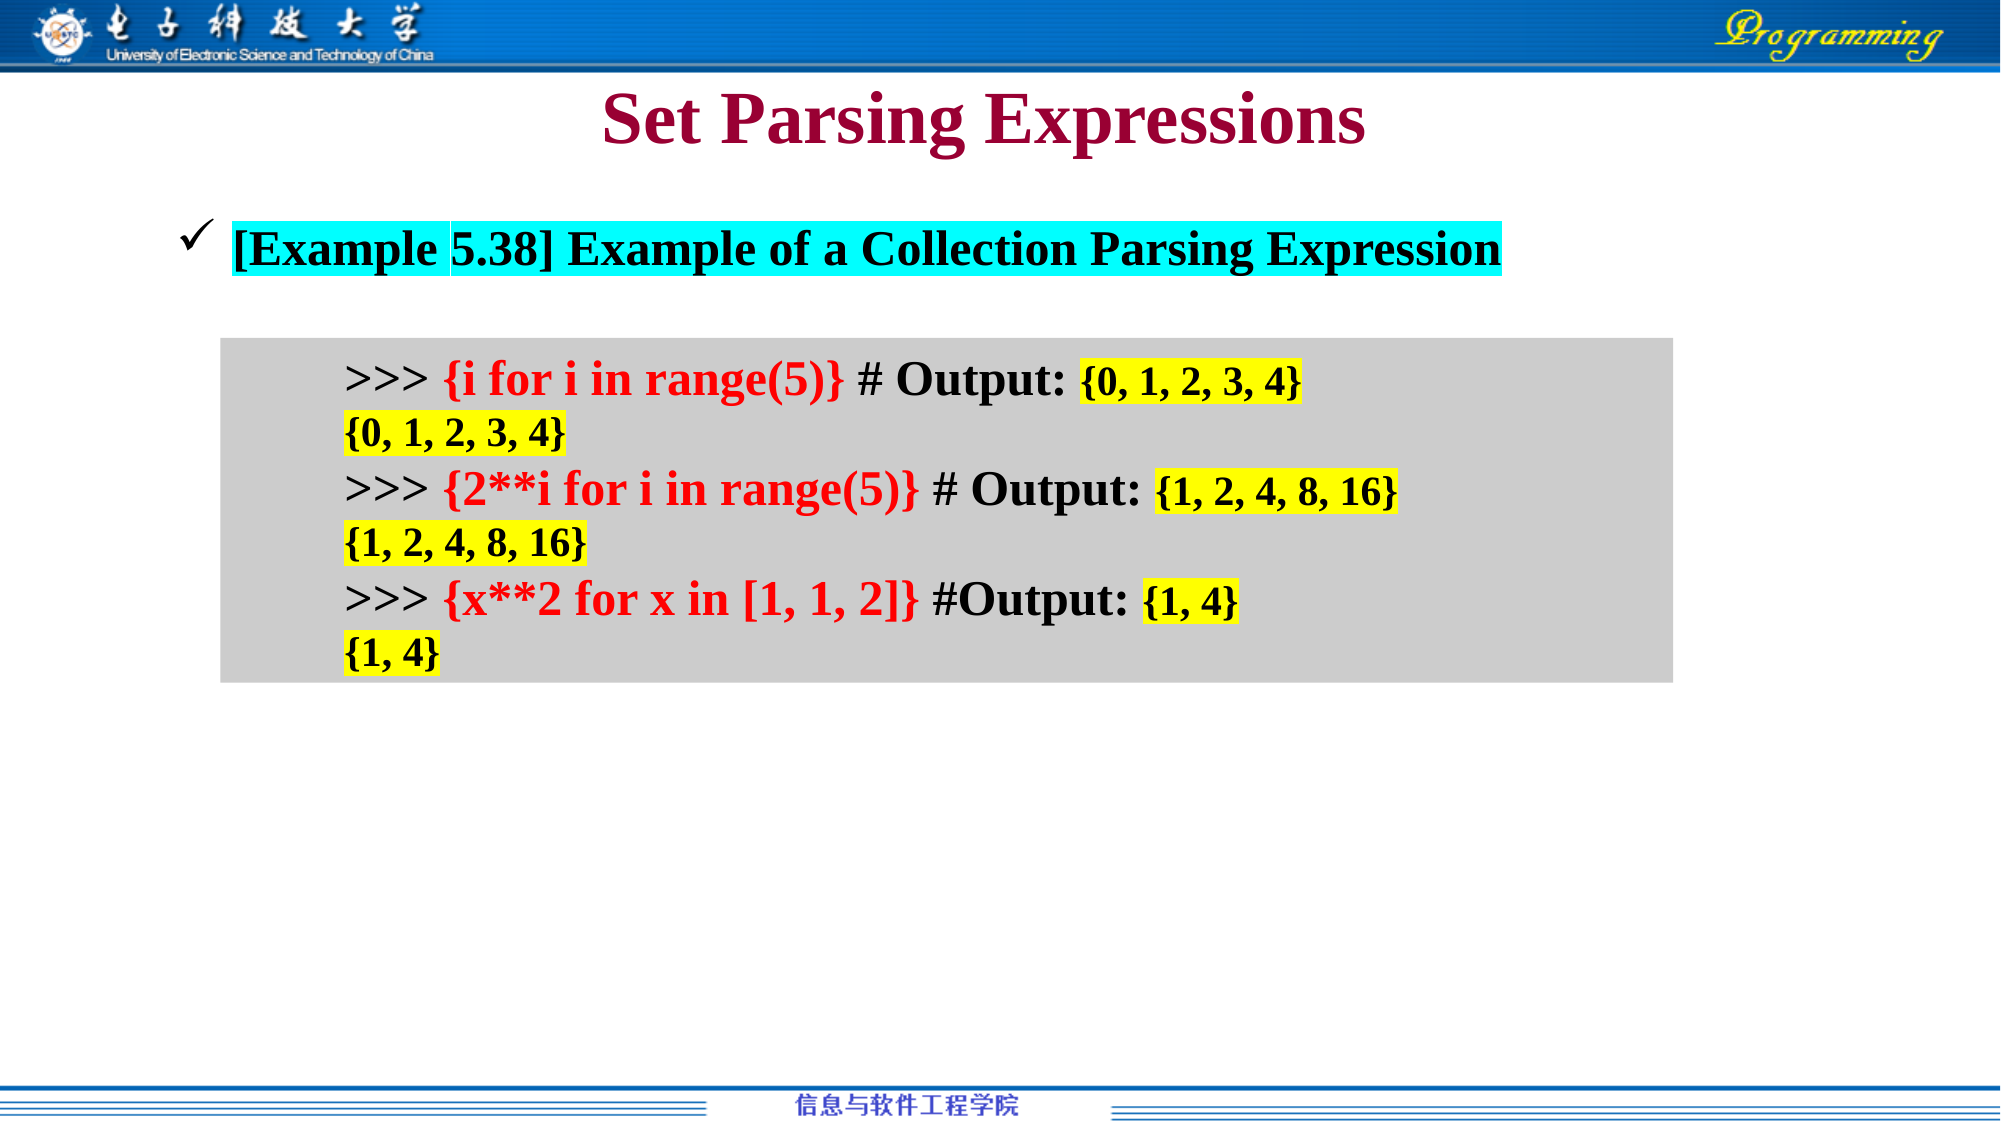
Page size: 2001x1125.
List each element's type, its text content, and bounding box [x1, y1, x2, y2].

text_box >>> {i for i in range(5)} # Output: {0, 1, 2, 3, 4} {0, 1, 2, 3, 4} >>> {2**i for i in range(5)} # Output: {1, 2, 4, 8, 16} {1, 2, 4, 8, 16} >>> {x**2 for x in [1, 1, 2]} #Output: {1, 4} {1, 4} [220, 337, 1674, 683]
picture [0, 0, 2001, 1125]
title Set Parsing Expressions [196, 66, 1773, 161]
text_box [Example 5.38] Example of a Collection Parsing Expression [161, 207, 1898, 283]
